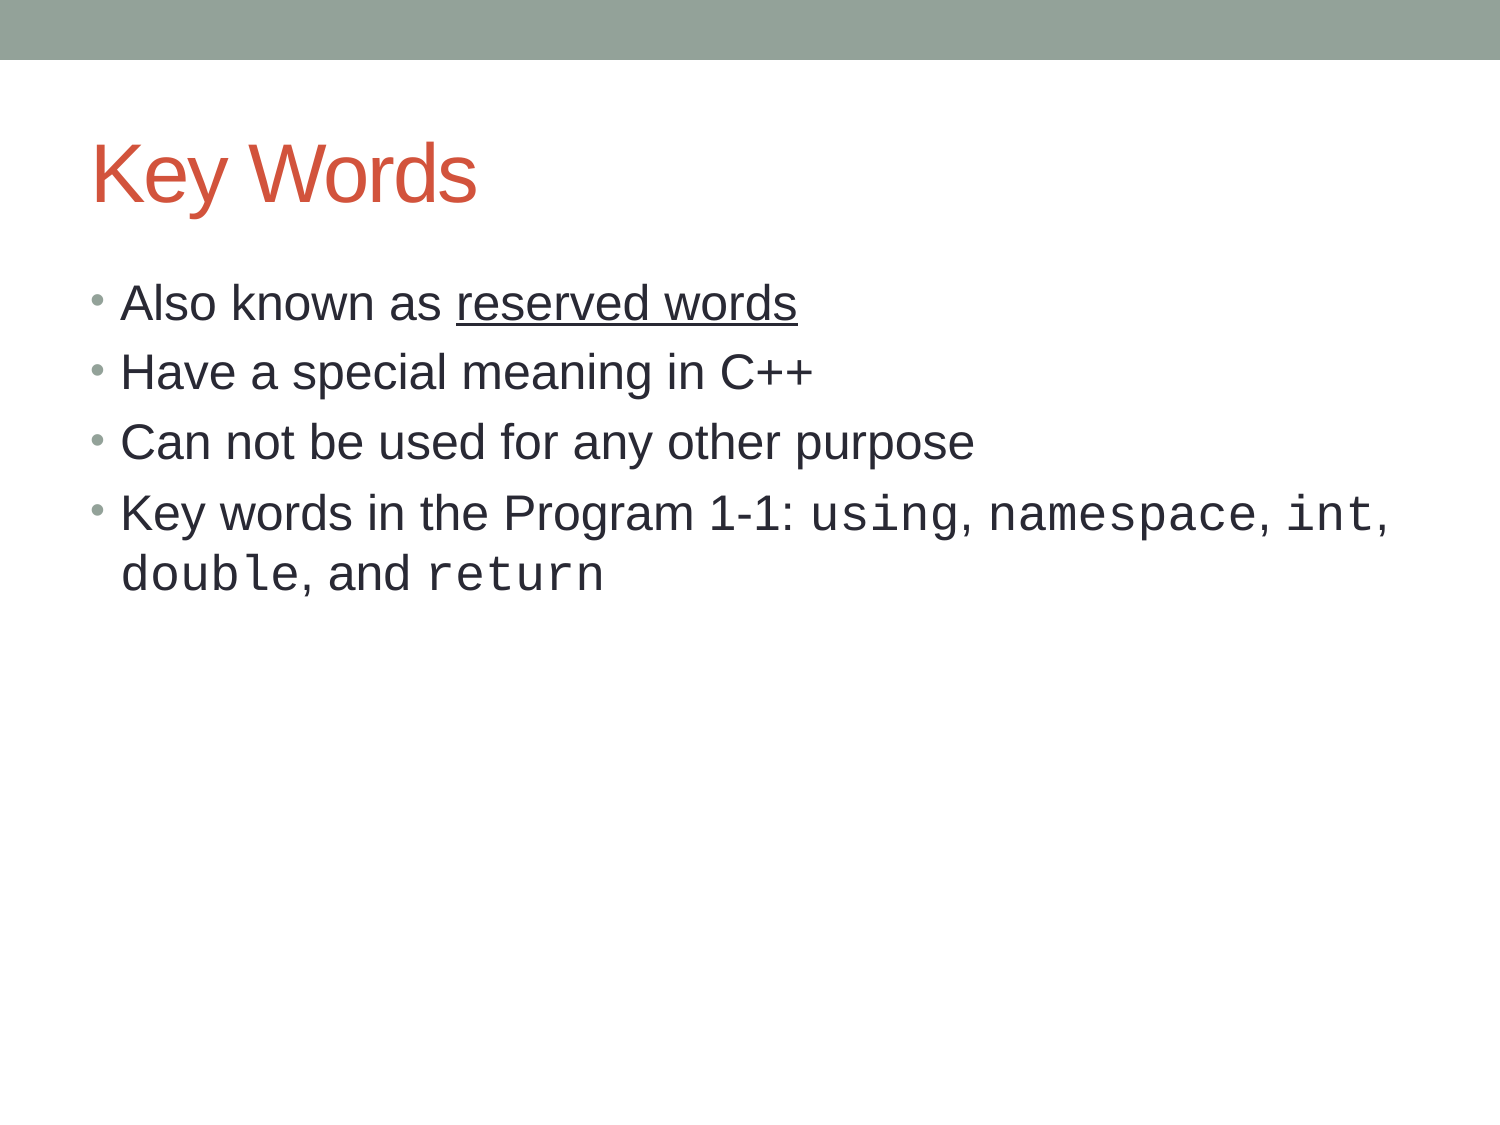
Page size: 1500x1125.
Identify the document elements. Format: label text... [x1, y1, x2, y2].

list Also known as reserved words Have a special meaning in C++ Can not be used for any other purpose Key words in the Program 1-1: using, namespace, int, double, and return [75, 262, 1425, 1063]
title Key Words [75, 87, 1425, 250]
